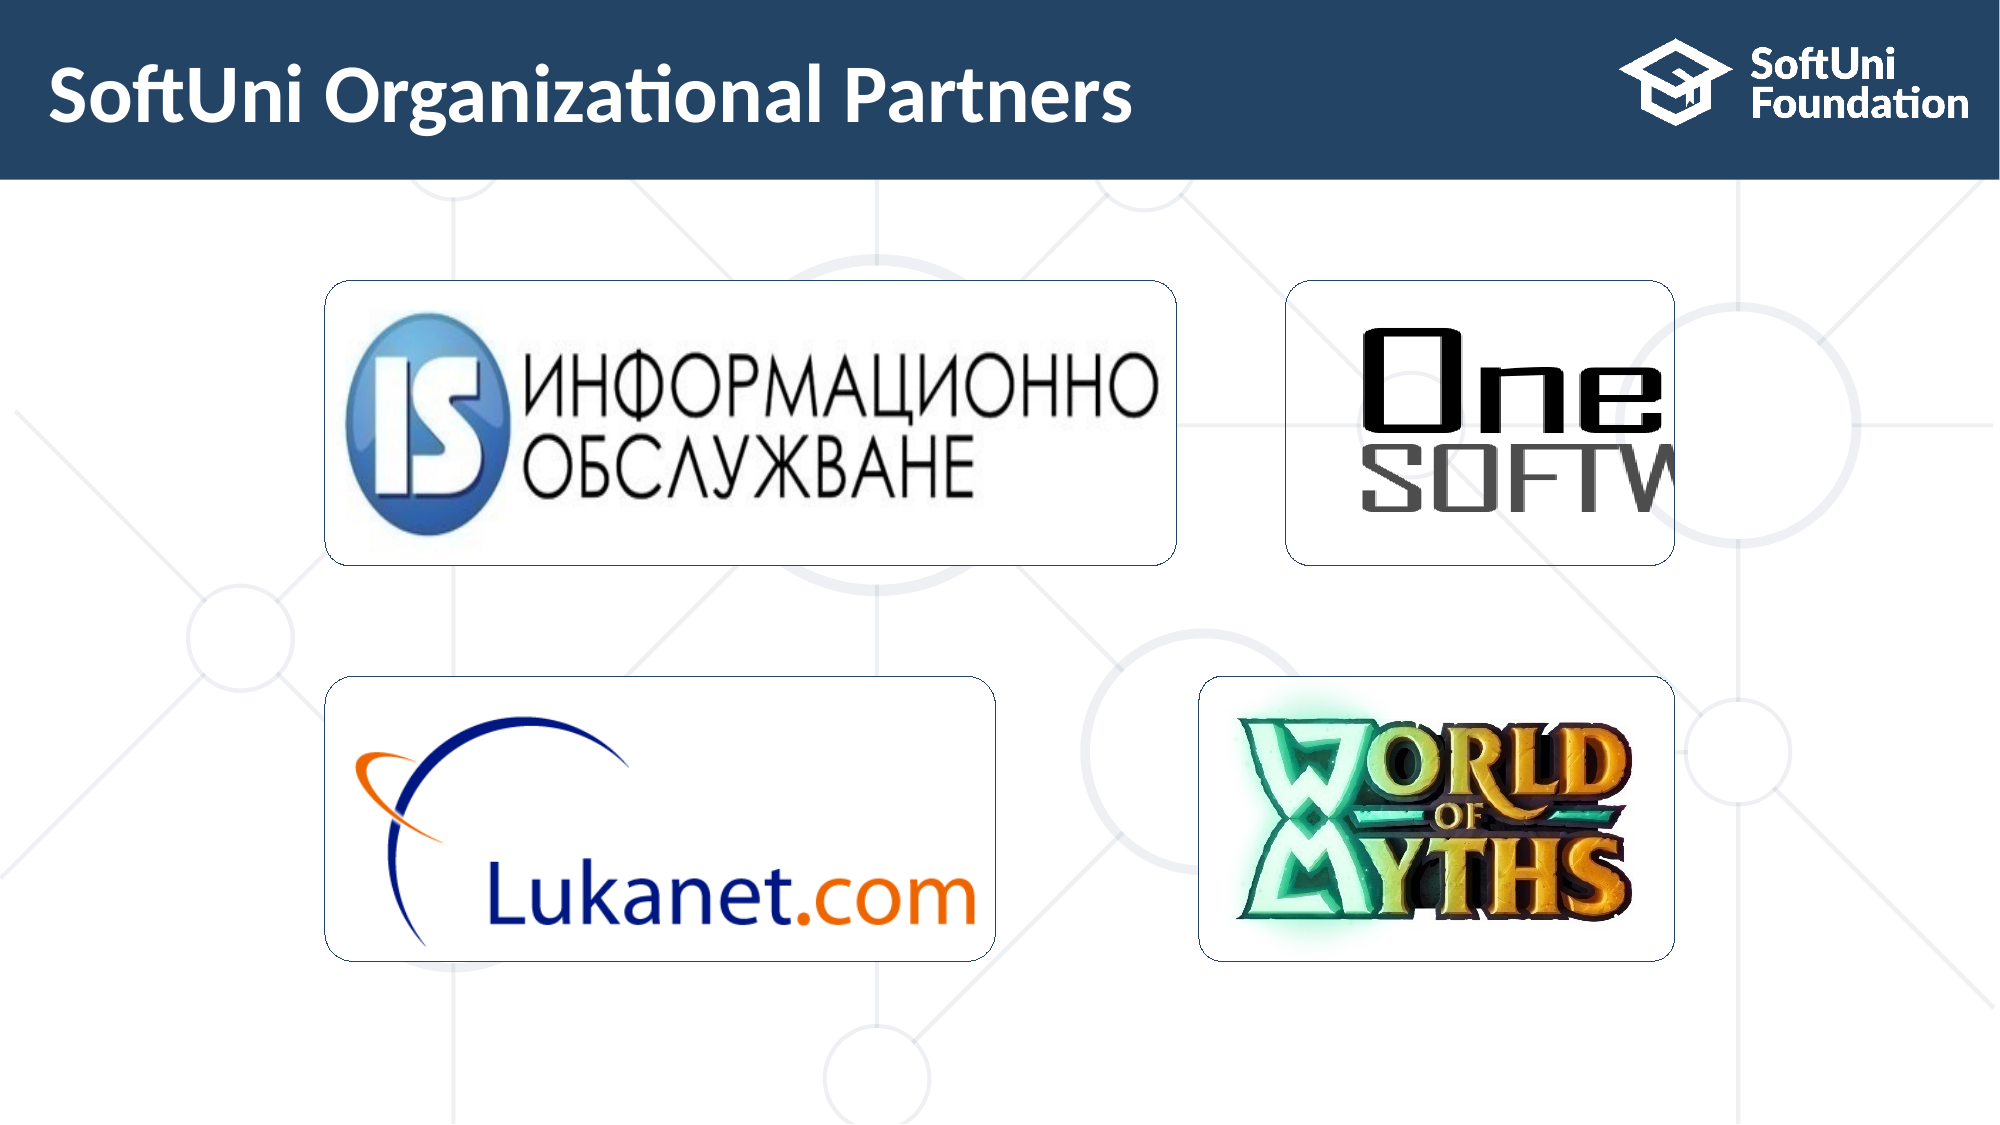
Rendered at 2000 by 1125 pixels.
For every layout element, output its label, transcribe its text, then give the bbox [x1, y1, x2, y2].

title SoftUni Organizational Partners [31, 16, 1591, 162]
picture [1618, 38, 1968, 126]
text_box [324, 280, 1675, 962]
